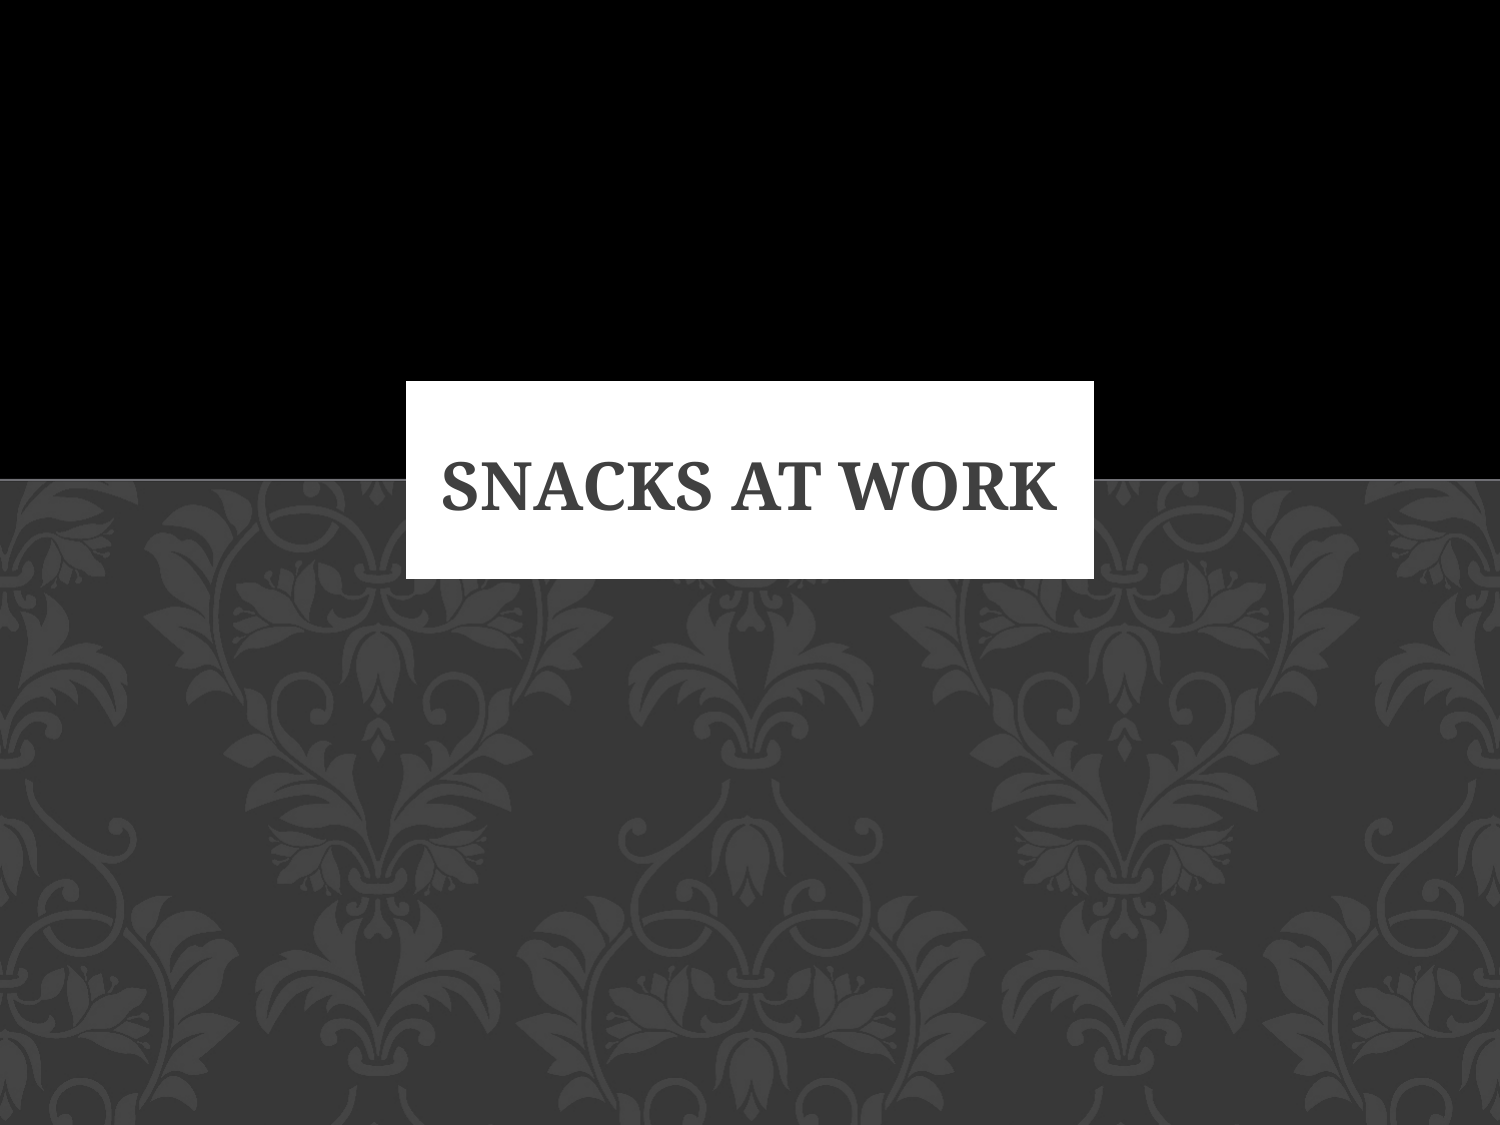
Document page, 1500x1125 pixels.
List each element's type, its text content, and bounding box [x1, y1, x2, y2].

title Snacks at work [415, 419, 1085, 530]
